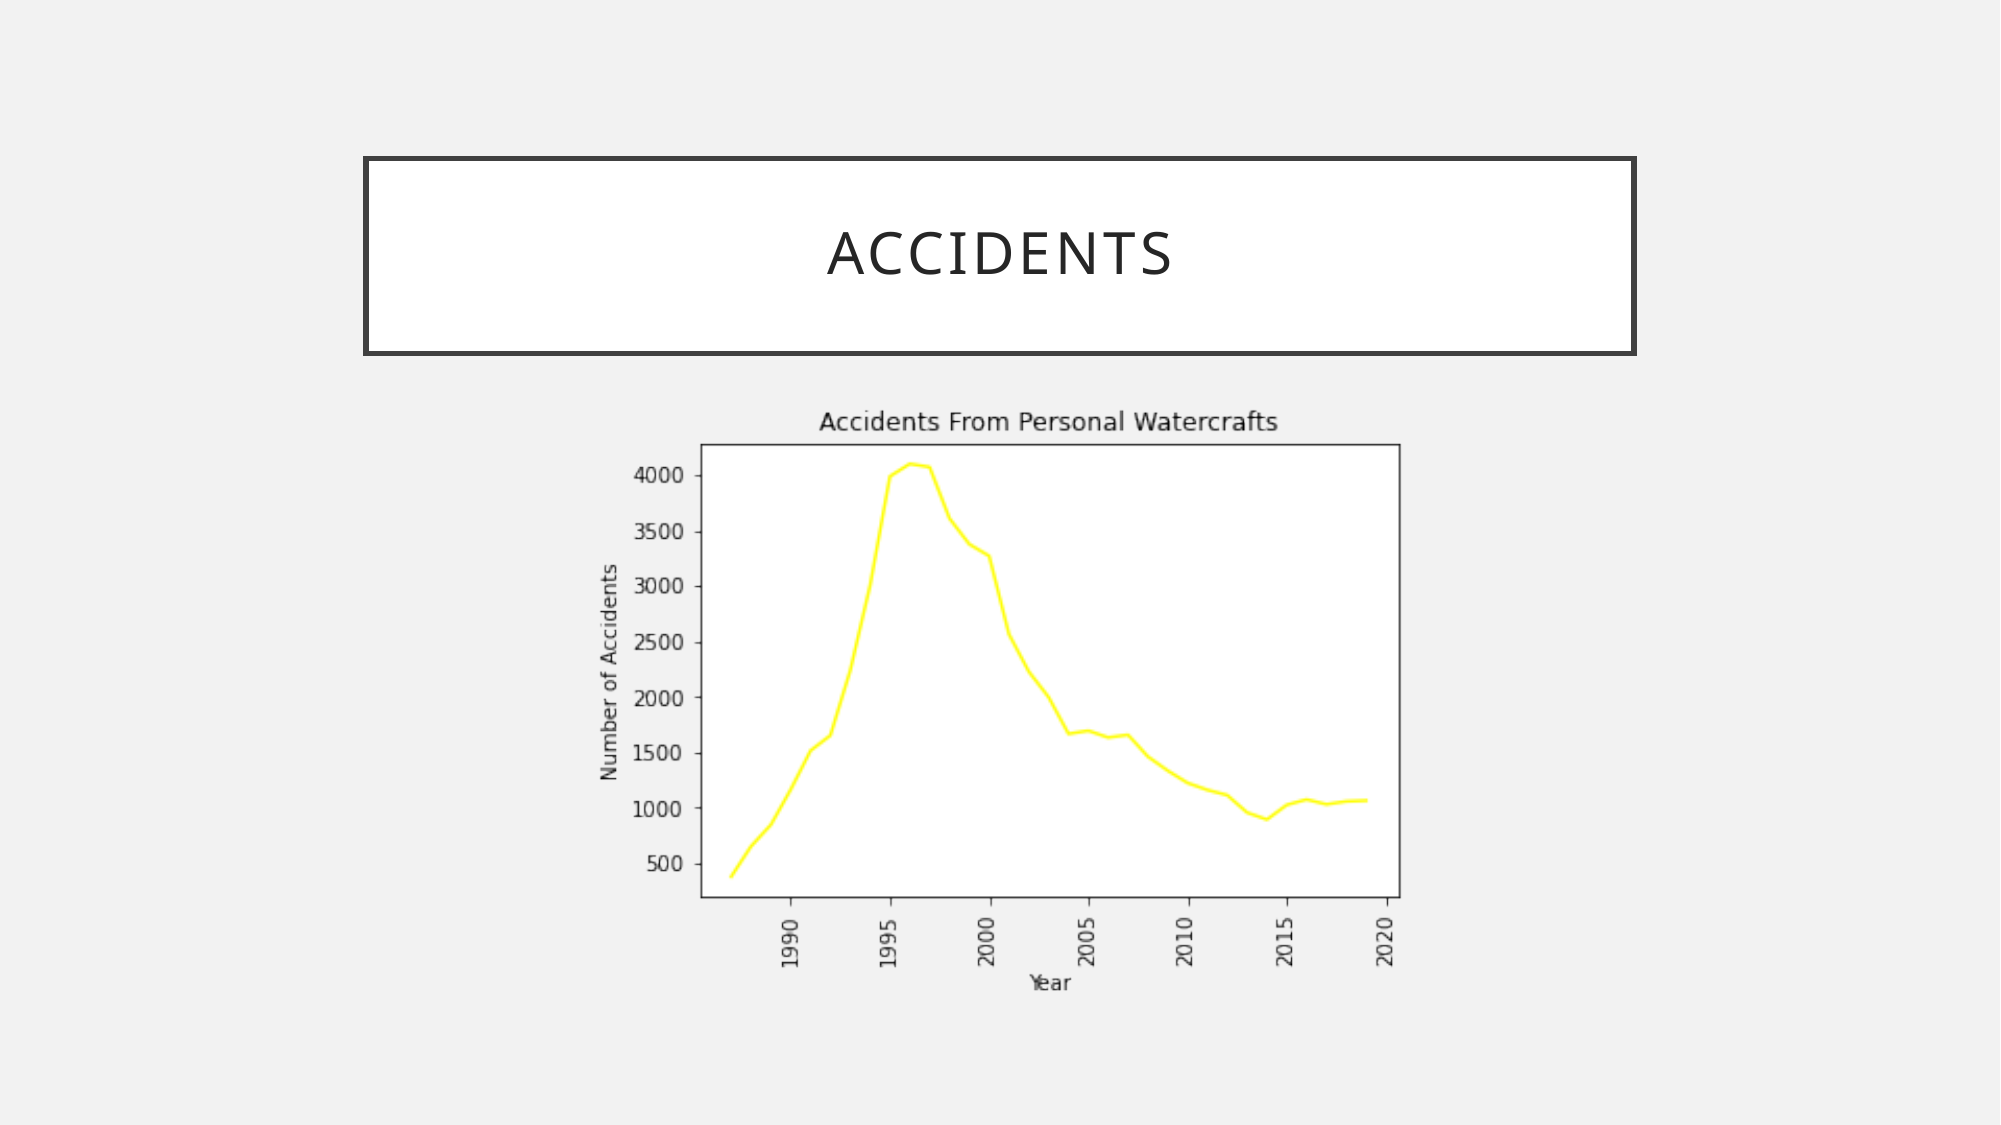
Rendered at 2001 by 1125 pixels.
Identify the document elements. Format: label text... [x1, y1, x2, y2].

title Accidents [363, 156, 1637, 356]
picture [588, 396, 1412, 1010]
